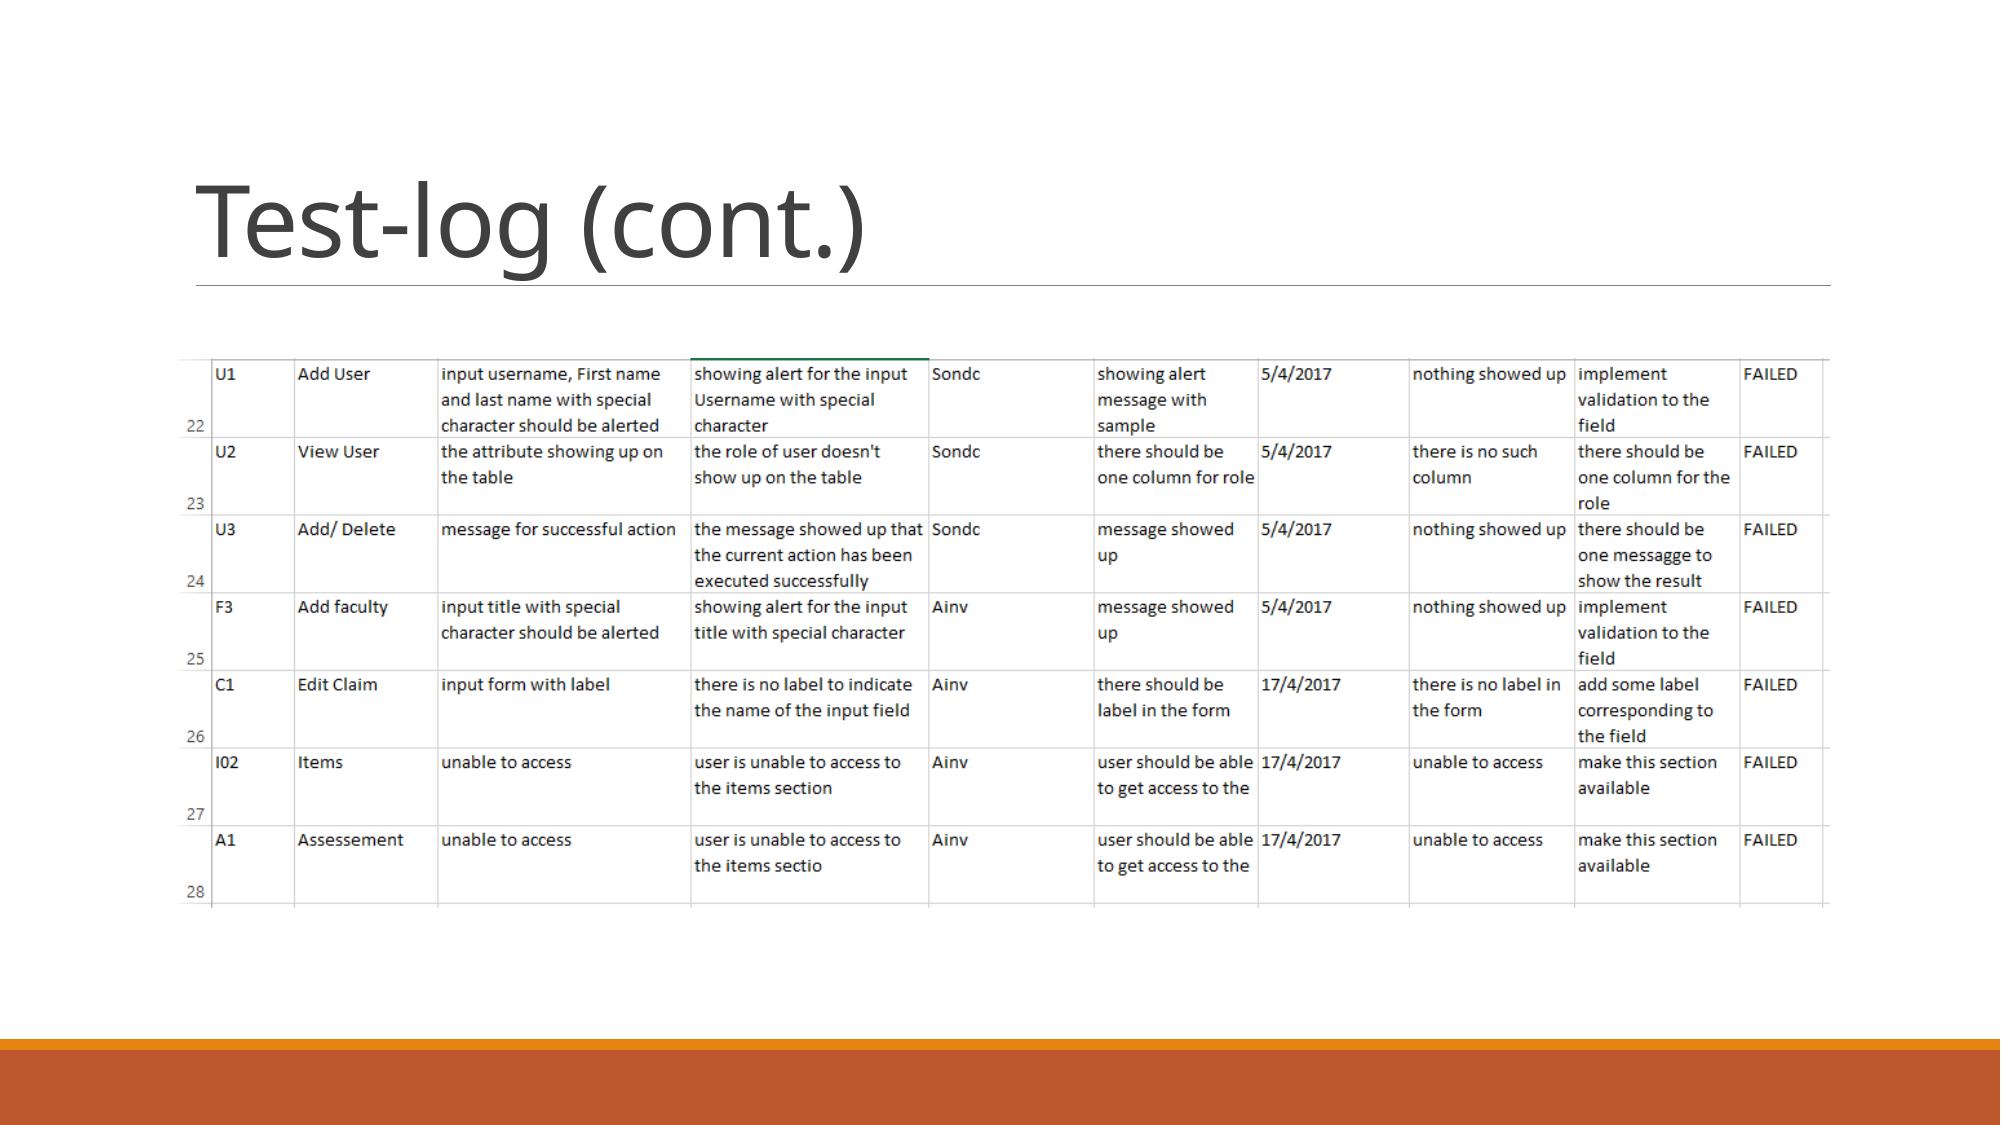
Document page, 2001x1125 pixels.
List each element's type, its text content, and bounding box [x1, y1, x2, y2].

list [179, 357, 1831, 908]
title Test-log (cont.) [180, 47, 1830, 285]
